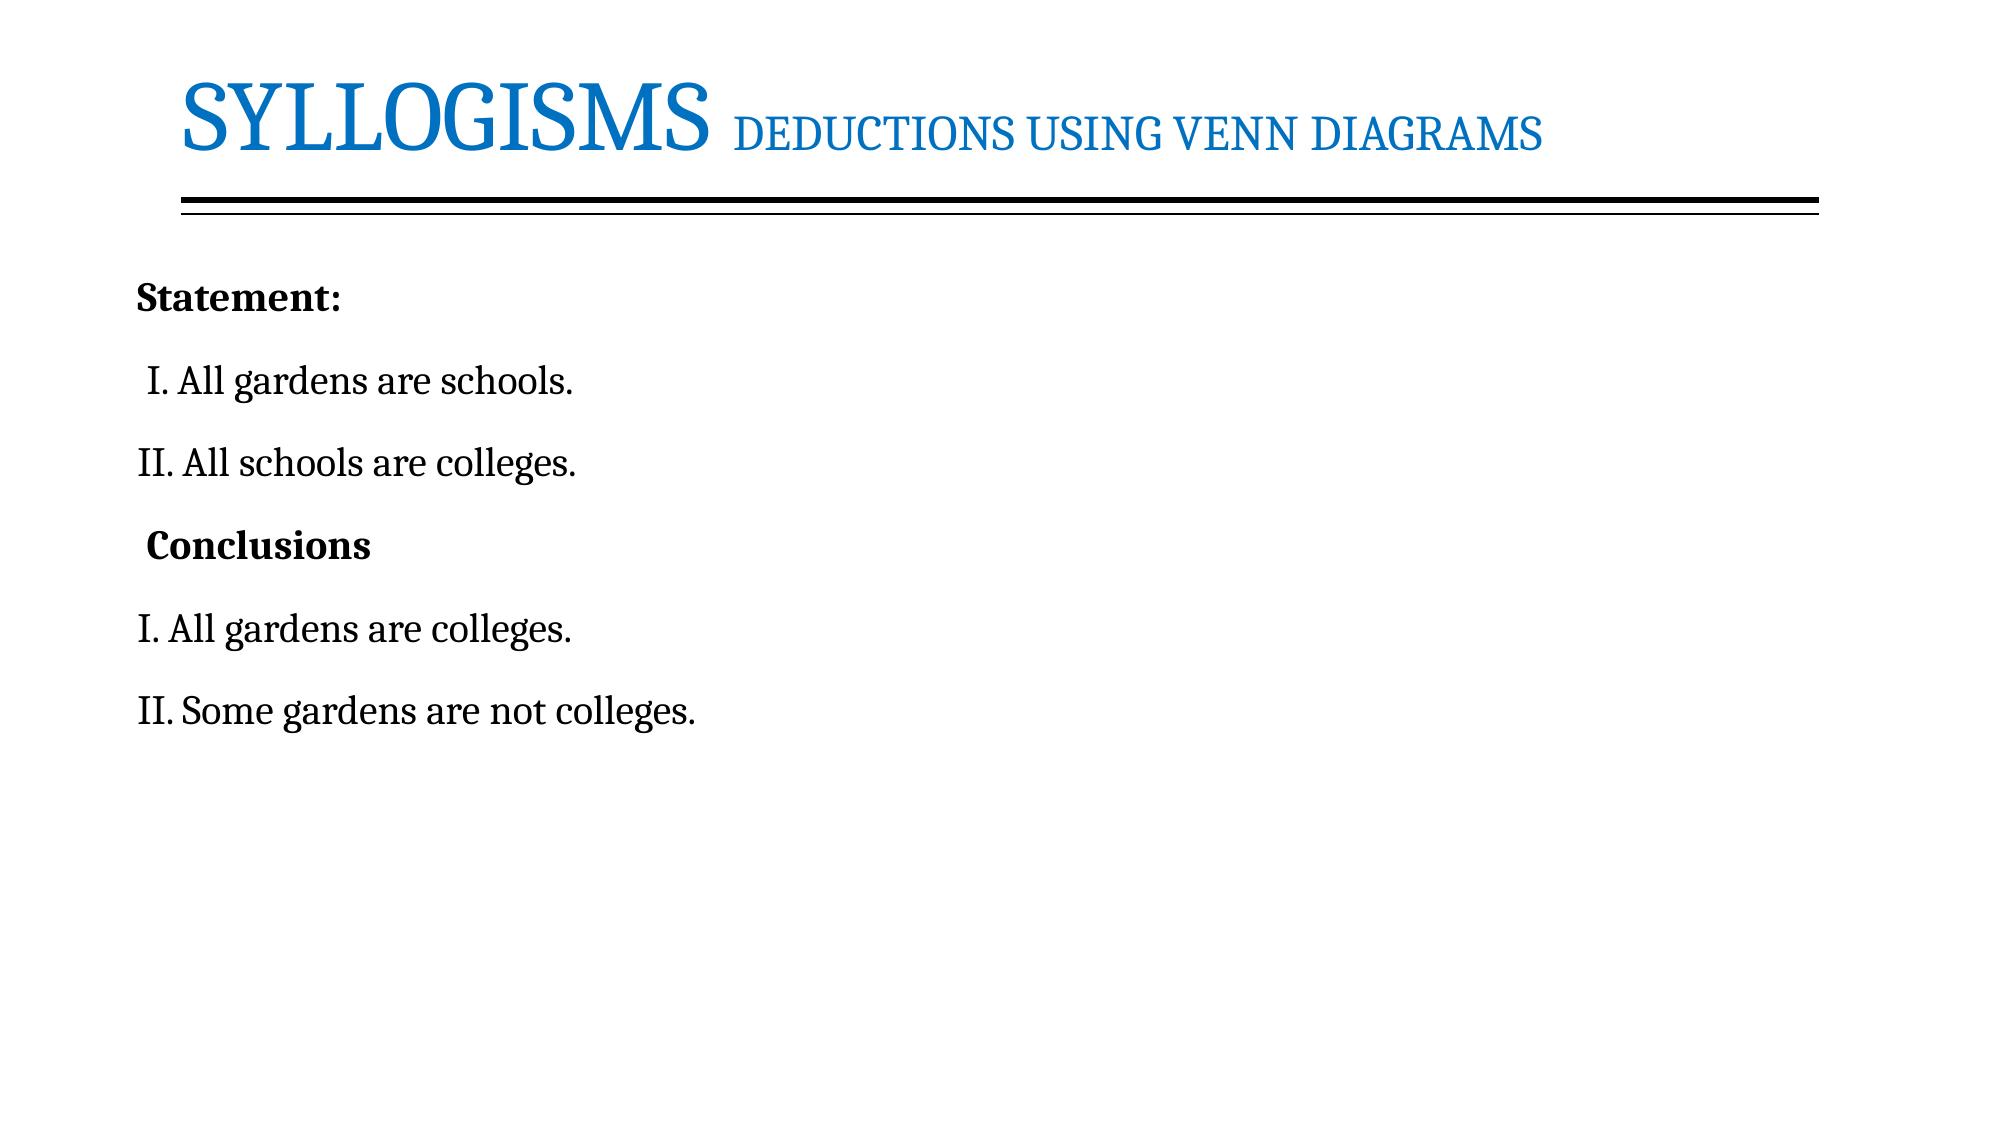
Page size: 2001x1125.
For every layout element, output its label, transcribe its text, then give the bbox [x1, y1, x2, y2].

list Statement: I. All gardens are schools. II. All schools are colleges. Conclusions I. All gardens are colleges. II. Some gardens are not colleges. [137, 268, 1863, 942]
title SYLLOGISMS DEDUCTIONS USING VENN DIAGRAMS [183, 54, 1659, 183]
